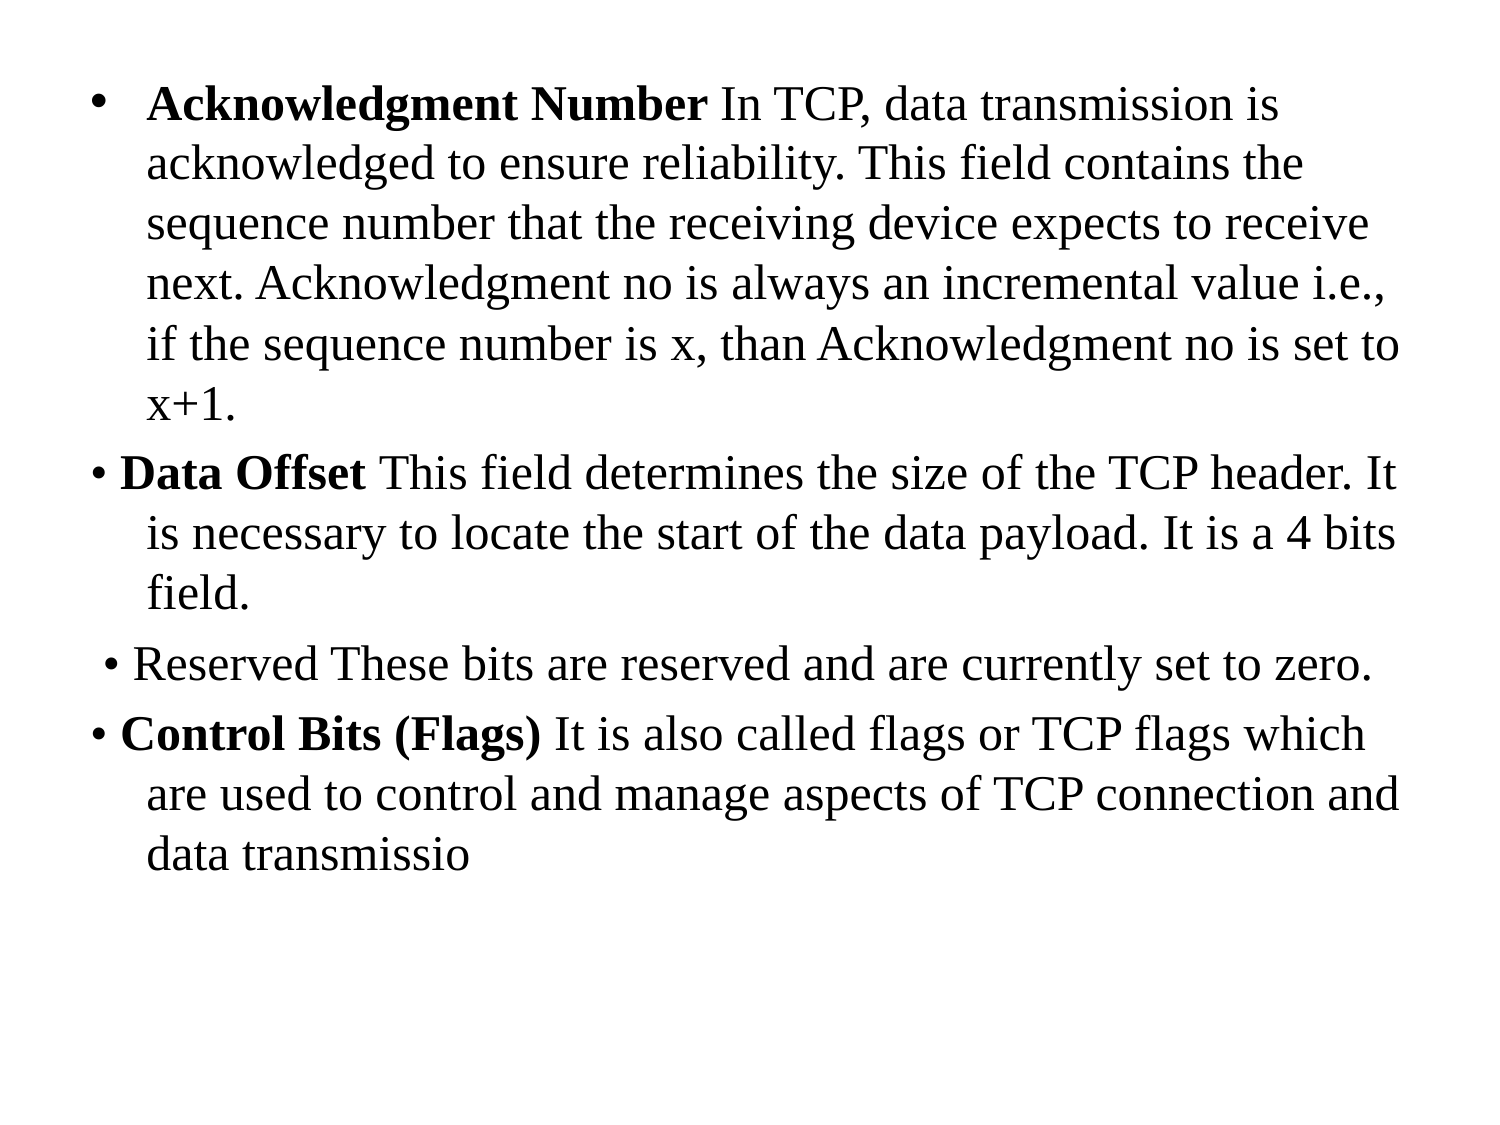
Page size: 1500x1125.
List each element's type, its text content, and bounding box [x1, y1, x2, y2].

list Acknowledgment Number In TCP, data transmission is acknowledged to ensure reliability. This field contains the sequence number that the receiving device expects to receive next. Acknowledgment no is always an incremental value i.e., if the sequence number is x, than Acknowledgment no is set to x+1. • Data Offset This field determines the size of the TCP header. It is necessary to locate the start of the data payload. It is a 4 bits field. • Reserved These bits are reserved and are currently set to zero. • Control Bits (Flags) It is also called flags or TCP flags which are used to control and manage aspects of TCP connection and data transmissio [75, 62, 1425, 1005]
